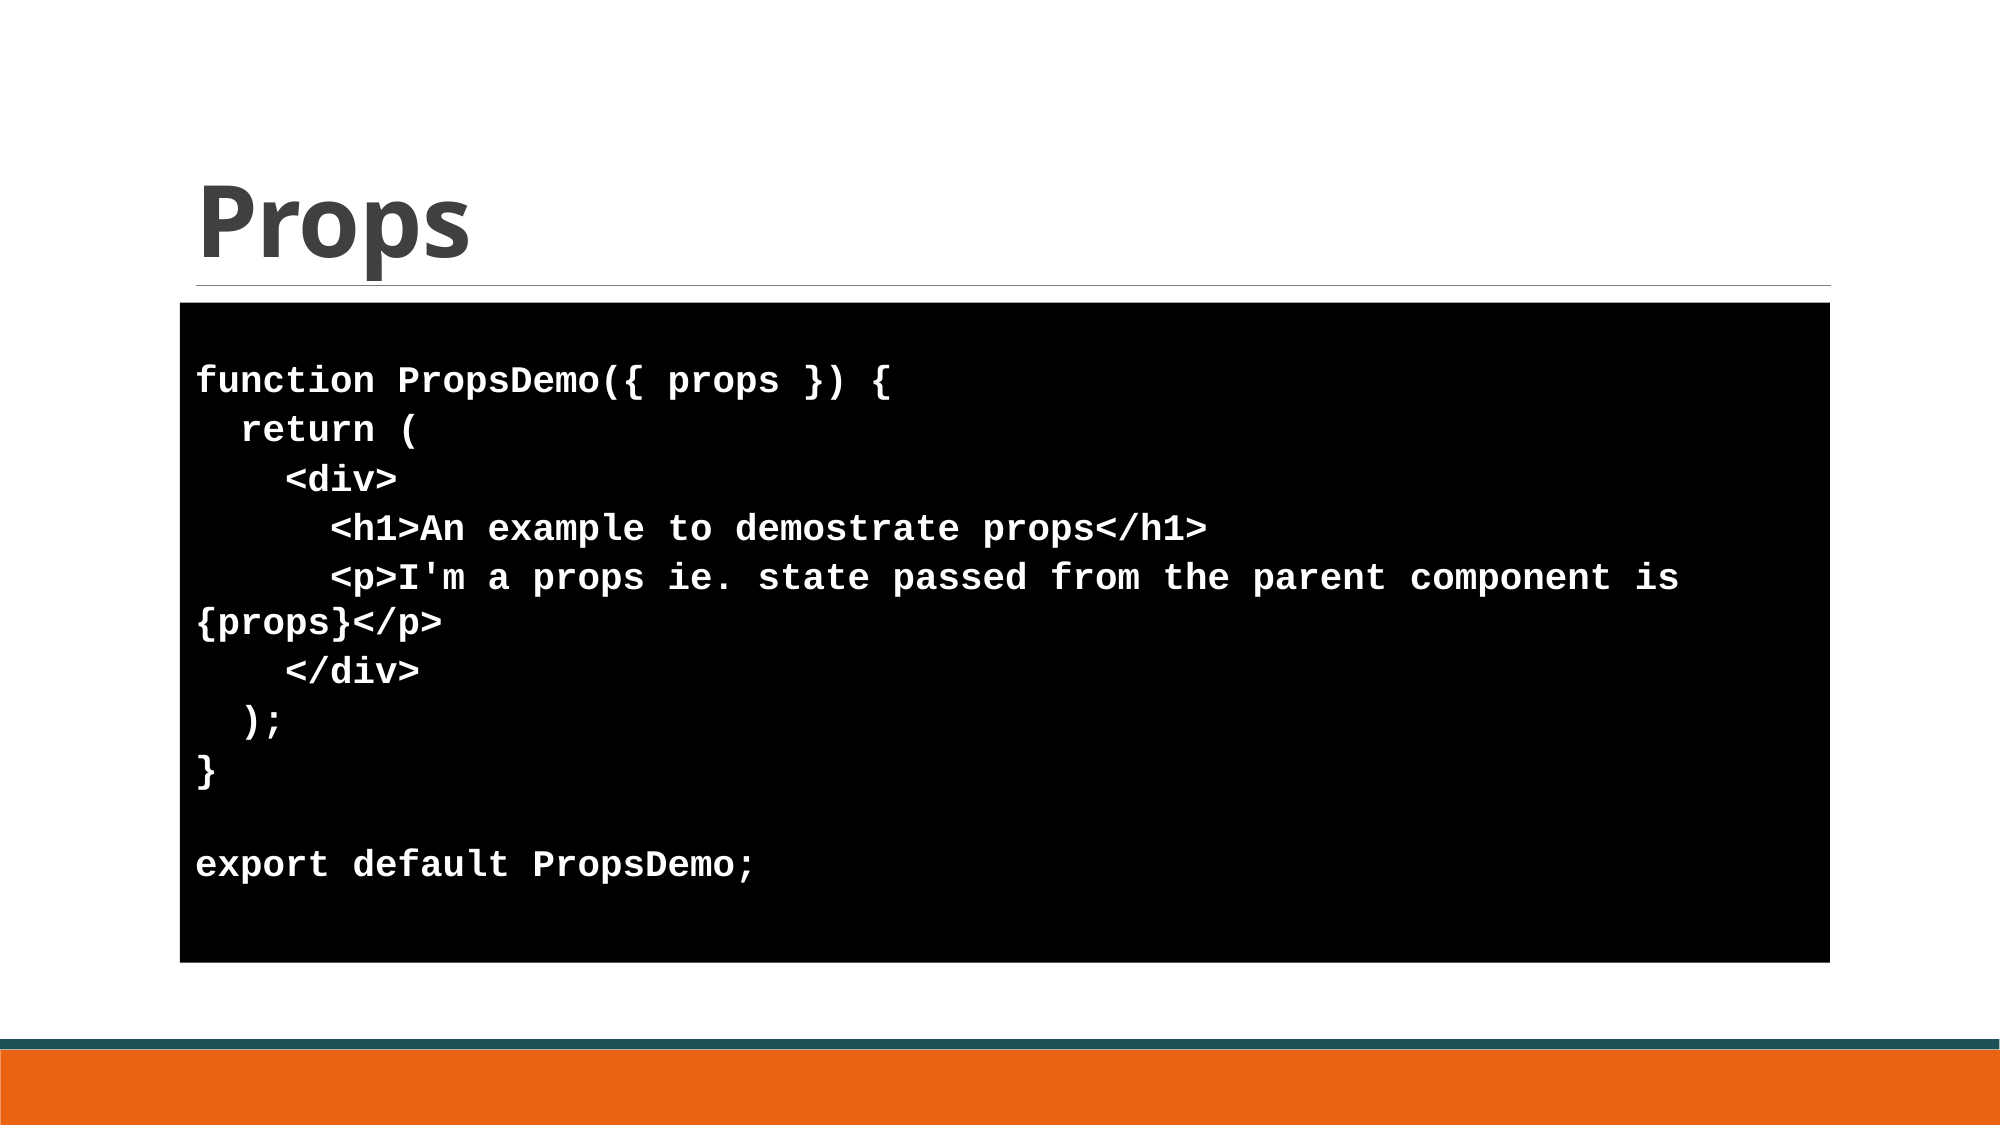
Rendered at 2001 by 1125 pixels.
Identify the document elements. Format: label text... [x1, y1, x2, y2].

text_box function PropsDemo({ props }) { return ( <div> <h1>An example to demostrate props</h1> <p>I'm a props ie. state passed from the parent component is {props}</p> </div> ); } export default PropsDemo; [179, 302, 1830, 963]
title Props [180, 47, 1830, 285]
